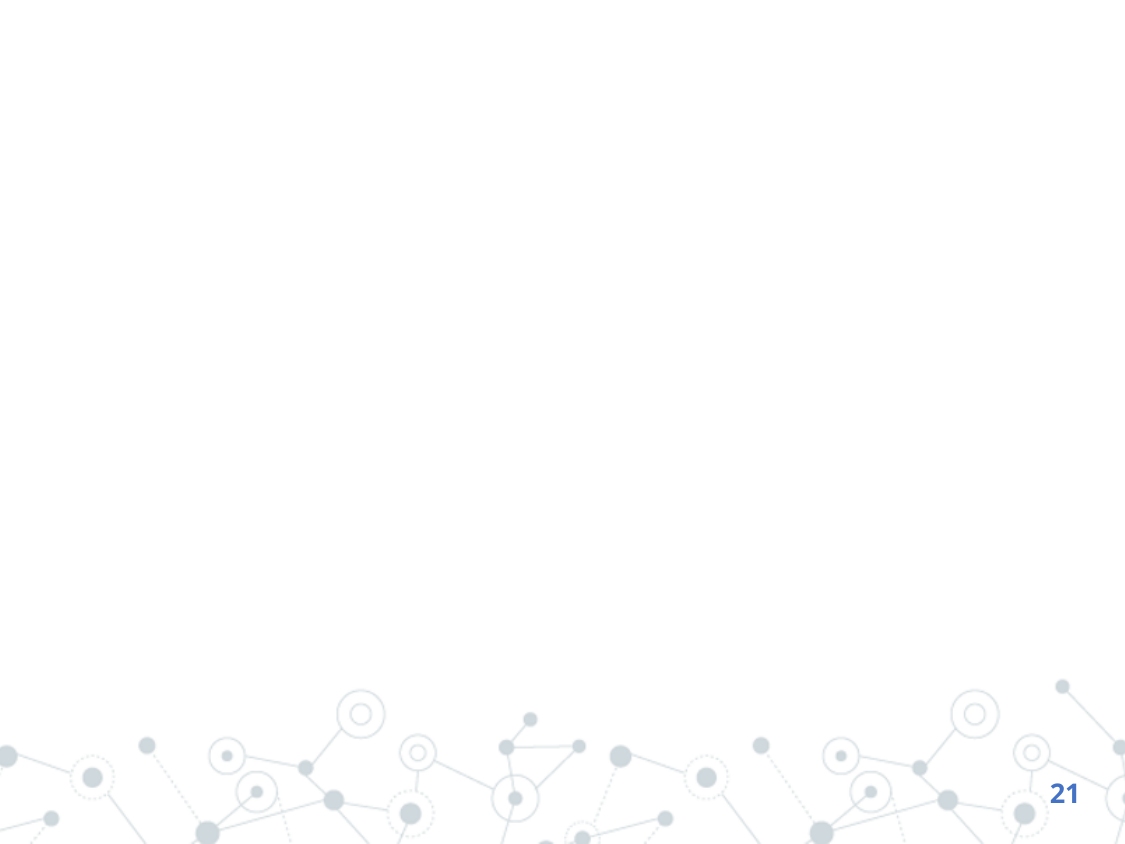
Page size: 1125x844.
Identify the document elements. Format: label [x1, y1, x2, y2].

picture [0, 607, 1125, 844]
